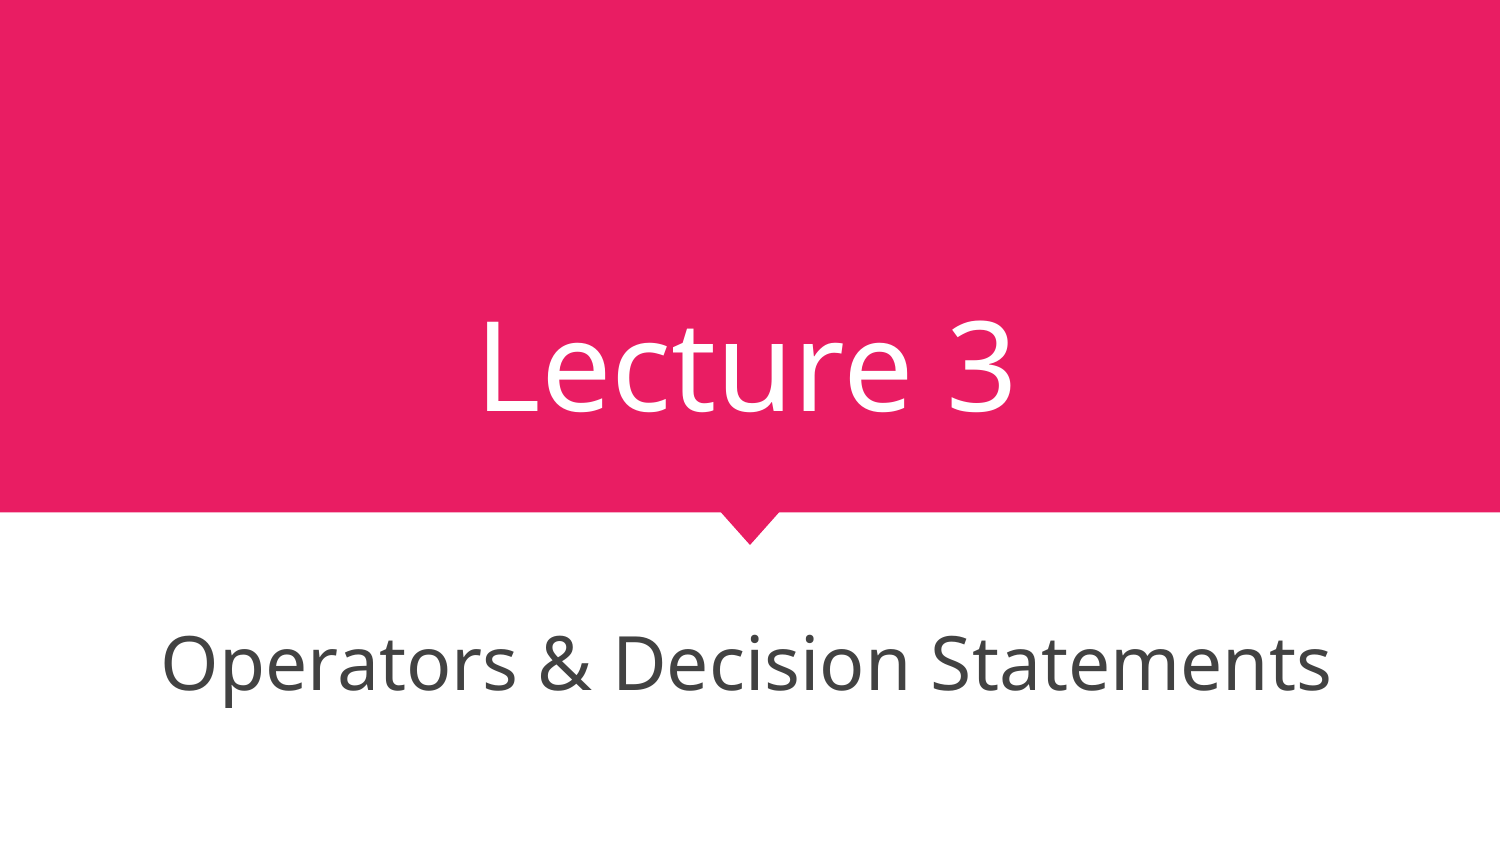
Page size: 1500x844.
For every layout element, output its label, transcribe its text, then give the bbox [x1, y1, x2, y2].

subtitle Operators & Decision Statements [67, 557, 1427, 765]
title Lecture 3 [67, 105, 1427, 452]
